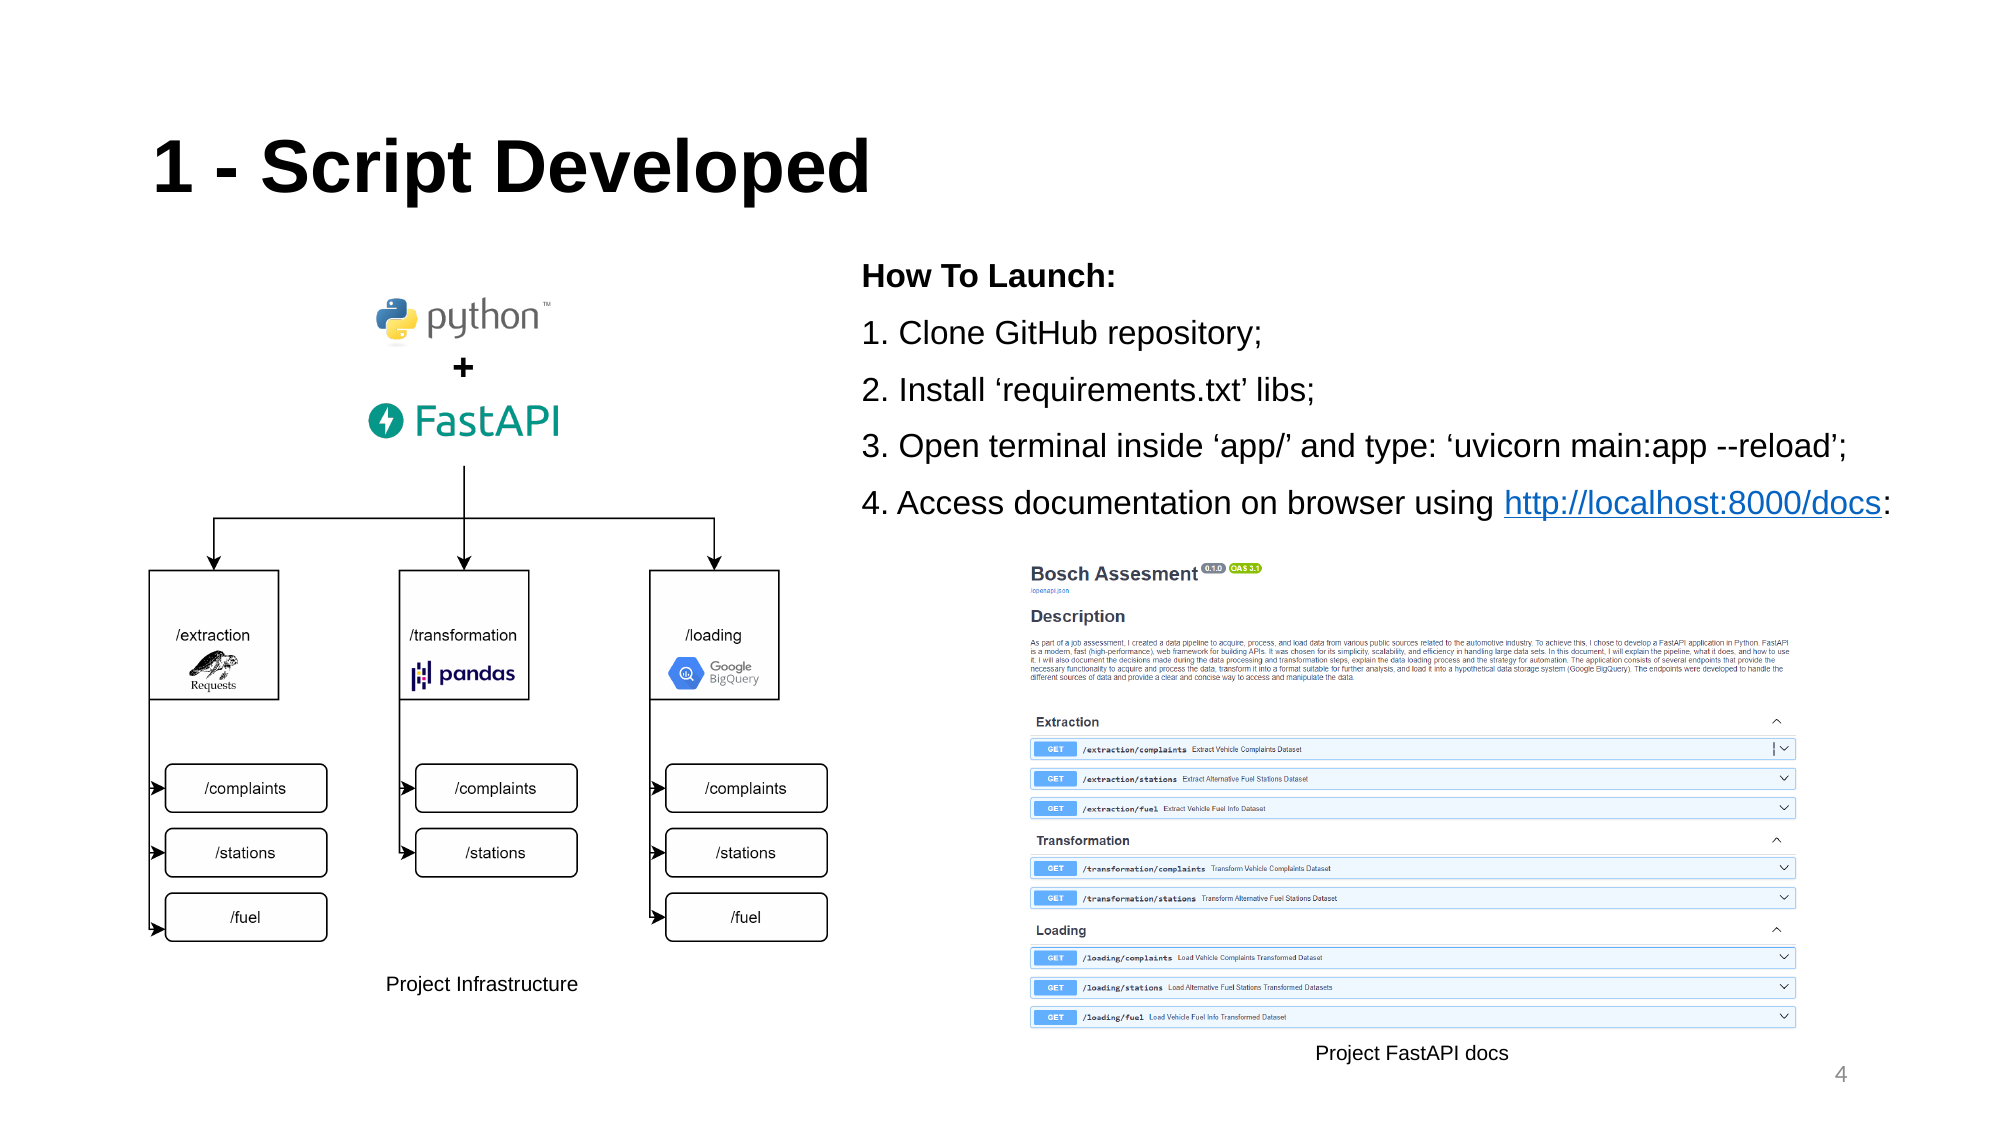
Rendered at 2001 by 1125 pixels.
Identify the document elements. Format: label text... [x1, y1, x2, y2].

slide_number 4 [1412, 1042, 1863, 1103]
text_box Project Infrastructure [371, 962, 594, 1003]
text_box How To Launch: 1. Clone GitHub repository; 2. Install ‘requirements.txt’ libs; 3. Open terminal inside ‘app/’ and type: ‘uvicorn main:app --reload’; 4. Access documentation on browser using http://localhost:8000/docs: [846, 251, 1934, 638]
picture [1020, 562, 1805, 1049]
picture [137, 247, 828, 942]
text_box Project FastAPI docs [1300, 1049, 1525, 1072]
title 1 - Script Developed [137, 59, 1863, 278]
